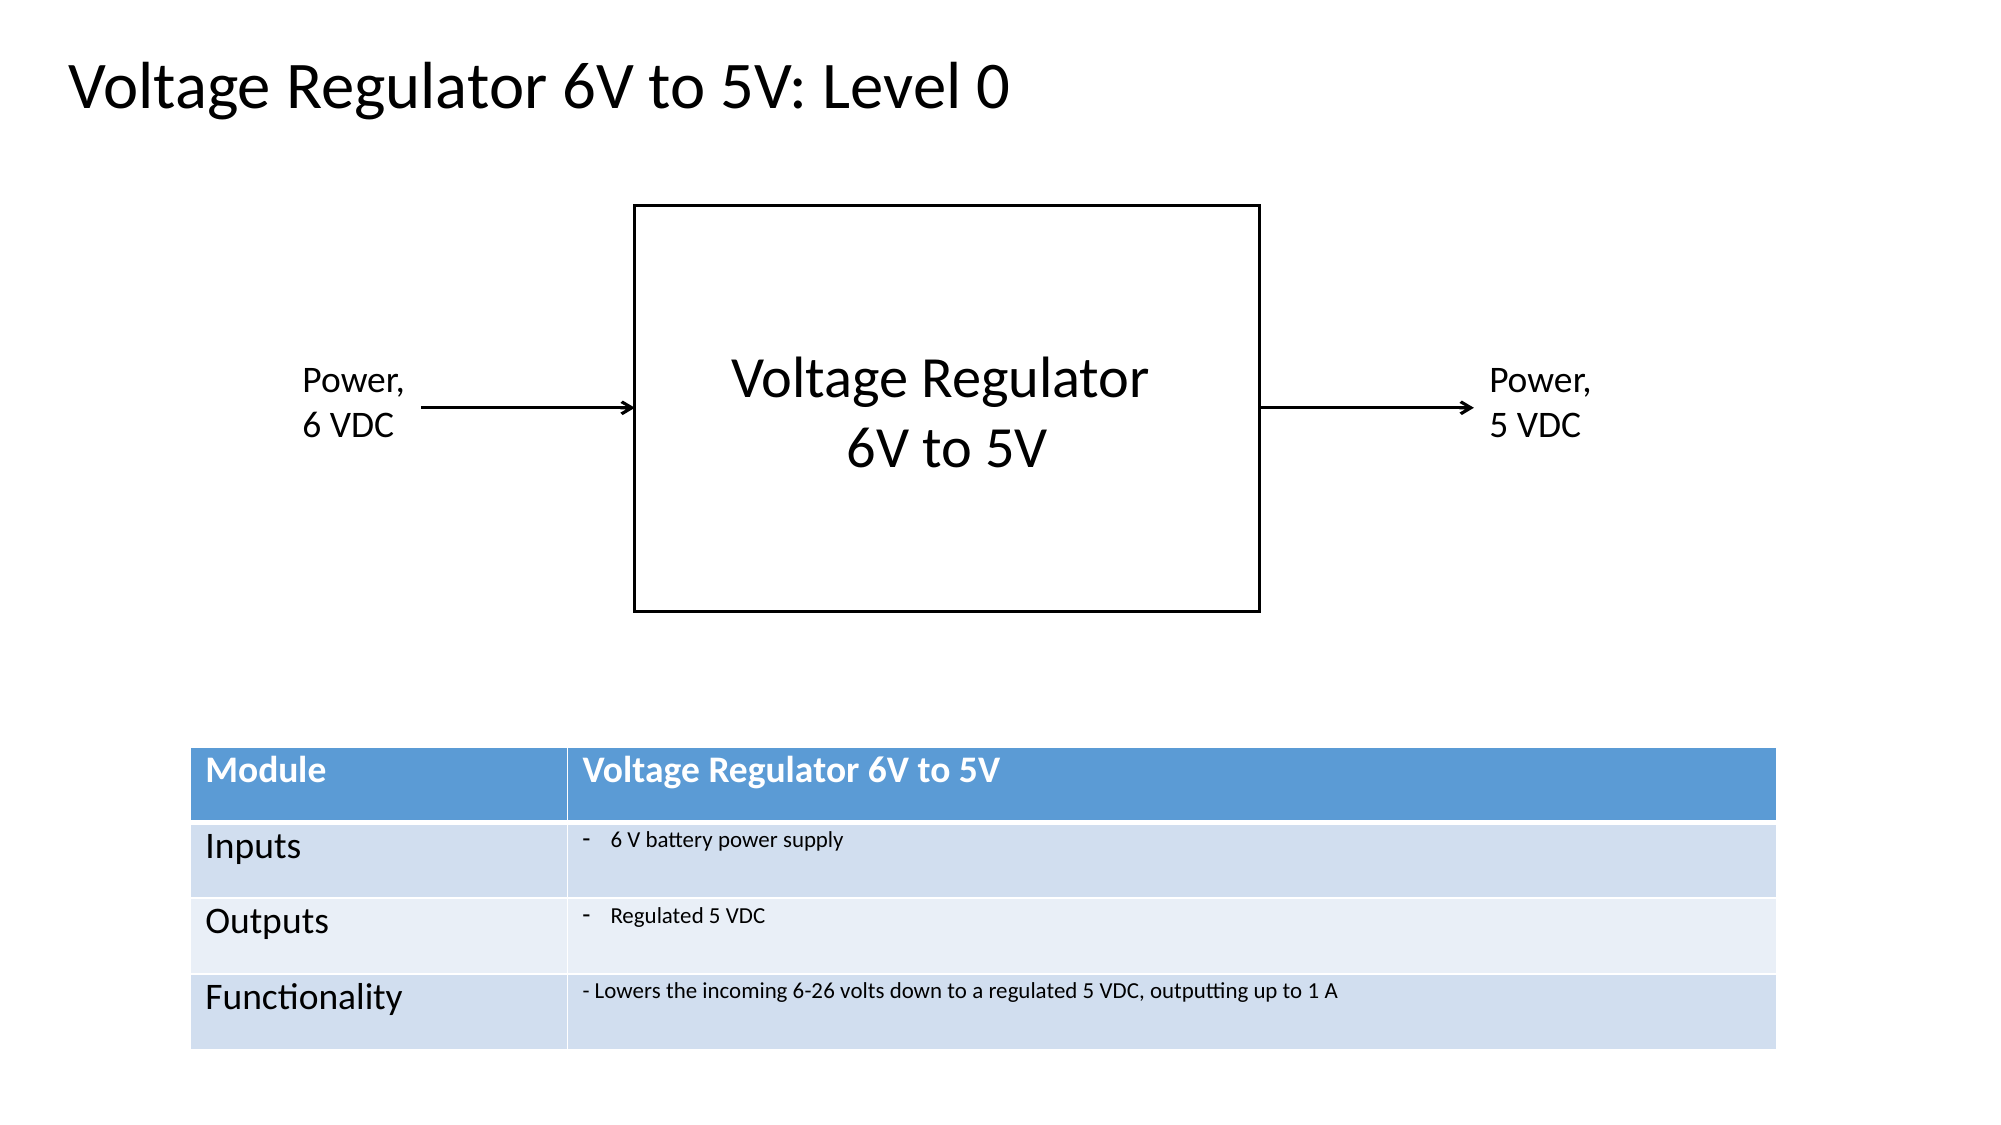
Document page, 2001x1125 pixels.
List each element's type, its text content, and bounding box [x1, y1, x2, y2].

table_cell 6 V battery power supply [568, 825, 1776, 897]
table_cell Inputs [191, 825, 567, 897]
text_box Voltage Regulator 6V to 5V: Level 0 [53, 34, 1027, 129]
table_header Voltage Regulator 6V to 5V [568, 748, 1776, 820]
text_box Power, 6 VDC [287, 347, 420, 453]
table_cell Regulated 5 VDC [568, 899, 1776, 973]
table_cell Outputs [191, 899, 567, 973]
table_header Module [191, 748, 567, 820]
text_box Power, 5 VDC [1474, 347, 1607, 453]
table_cell Functionality [191, 975, 567, 1049]
table_cell - Lowers the incoming 6-26 volts down to a regulated 5 VDC, outputting up to 1 A [568, 975, 1776, 1049]
text_box Voltage Regulator 6V to 5V [634, 204, 1261, 613]
